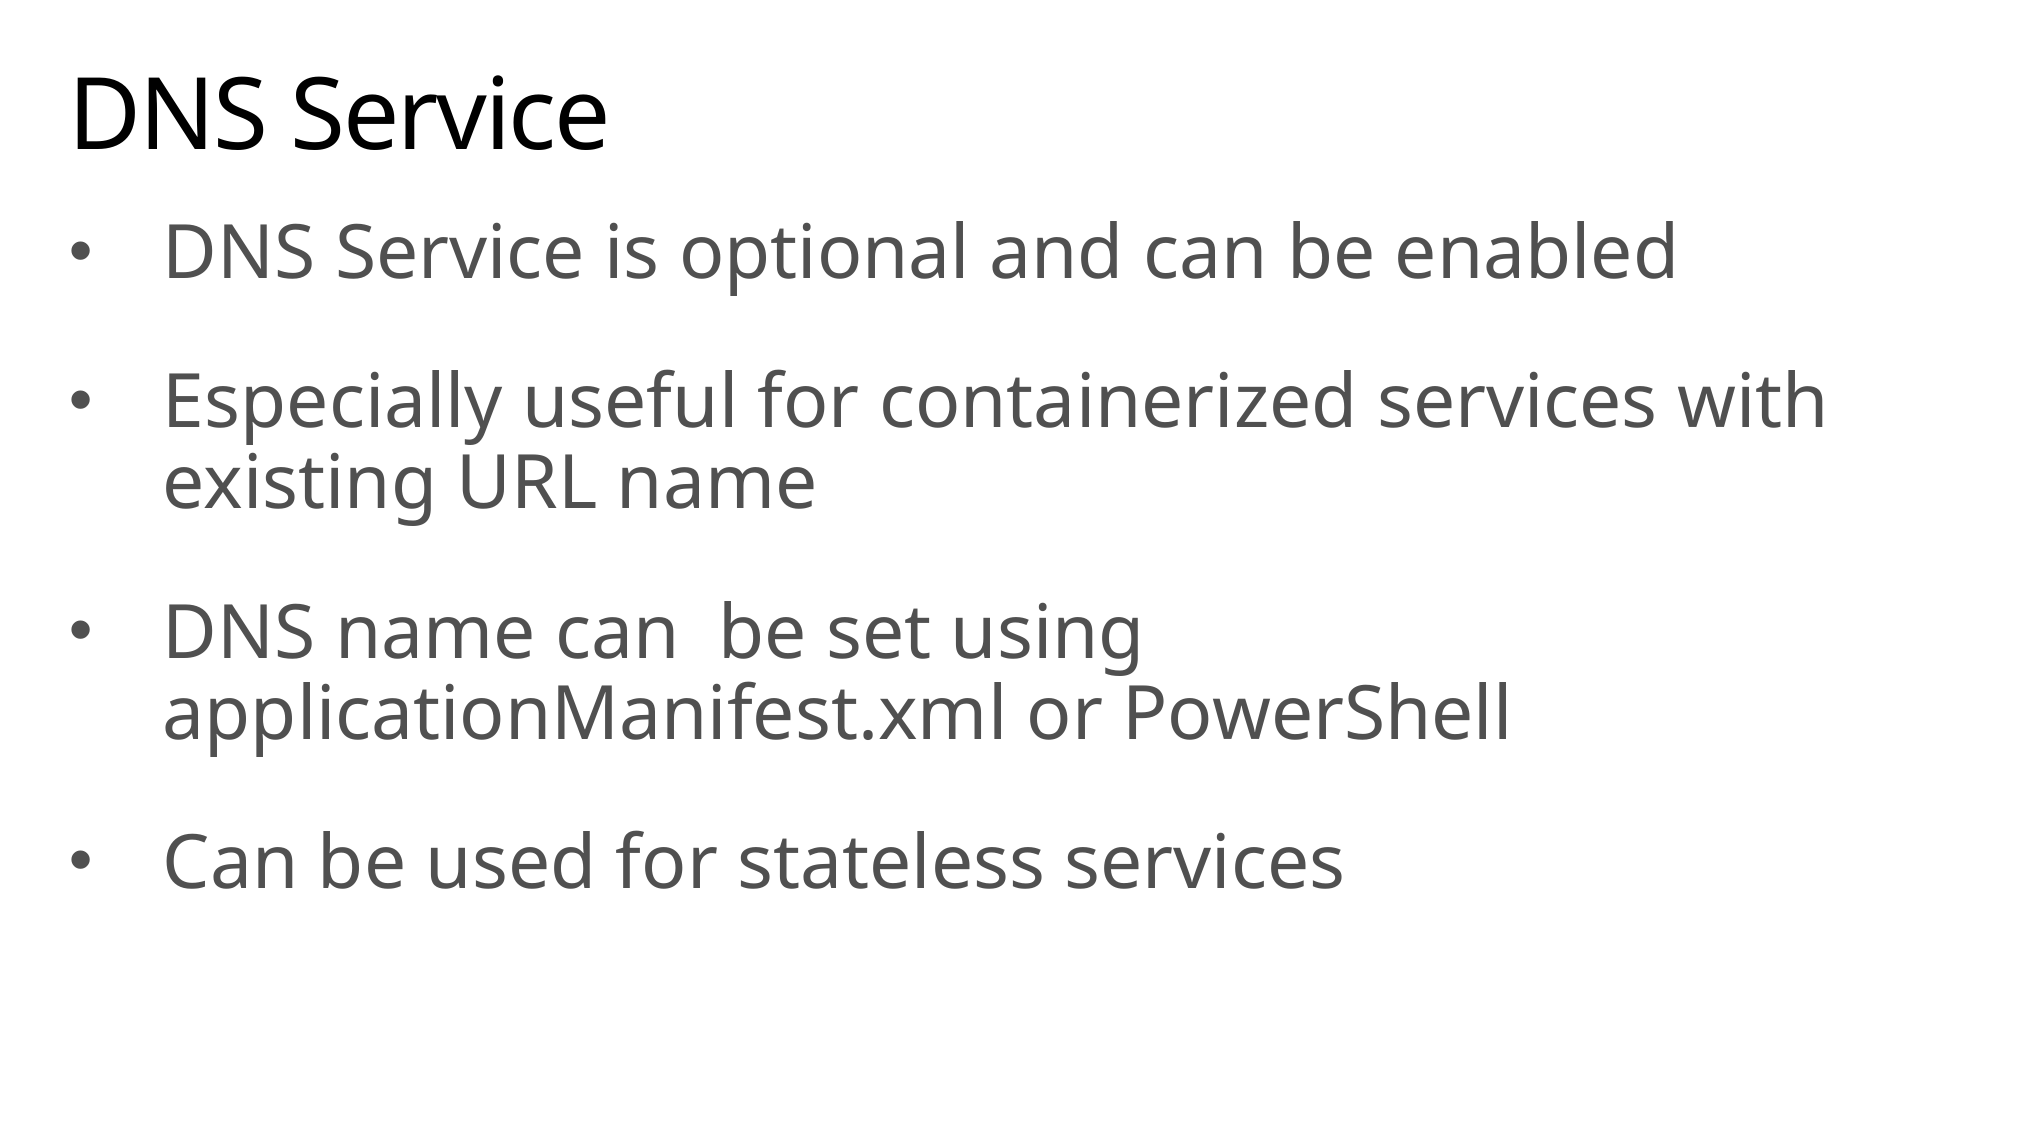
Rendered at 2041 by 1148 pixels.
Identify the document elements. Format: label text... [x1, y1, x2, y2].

title DNS Service [45, 48, 1996, 198]
list DNS Service is optional and can be enabled Especially useful for containerized services with existing URL name DNS name can be set using applicationManifest.xml or PowerShell Can be used for stateless services [45, 198, 1996, 1016]
